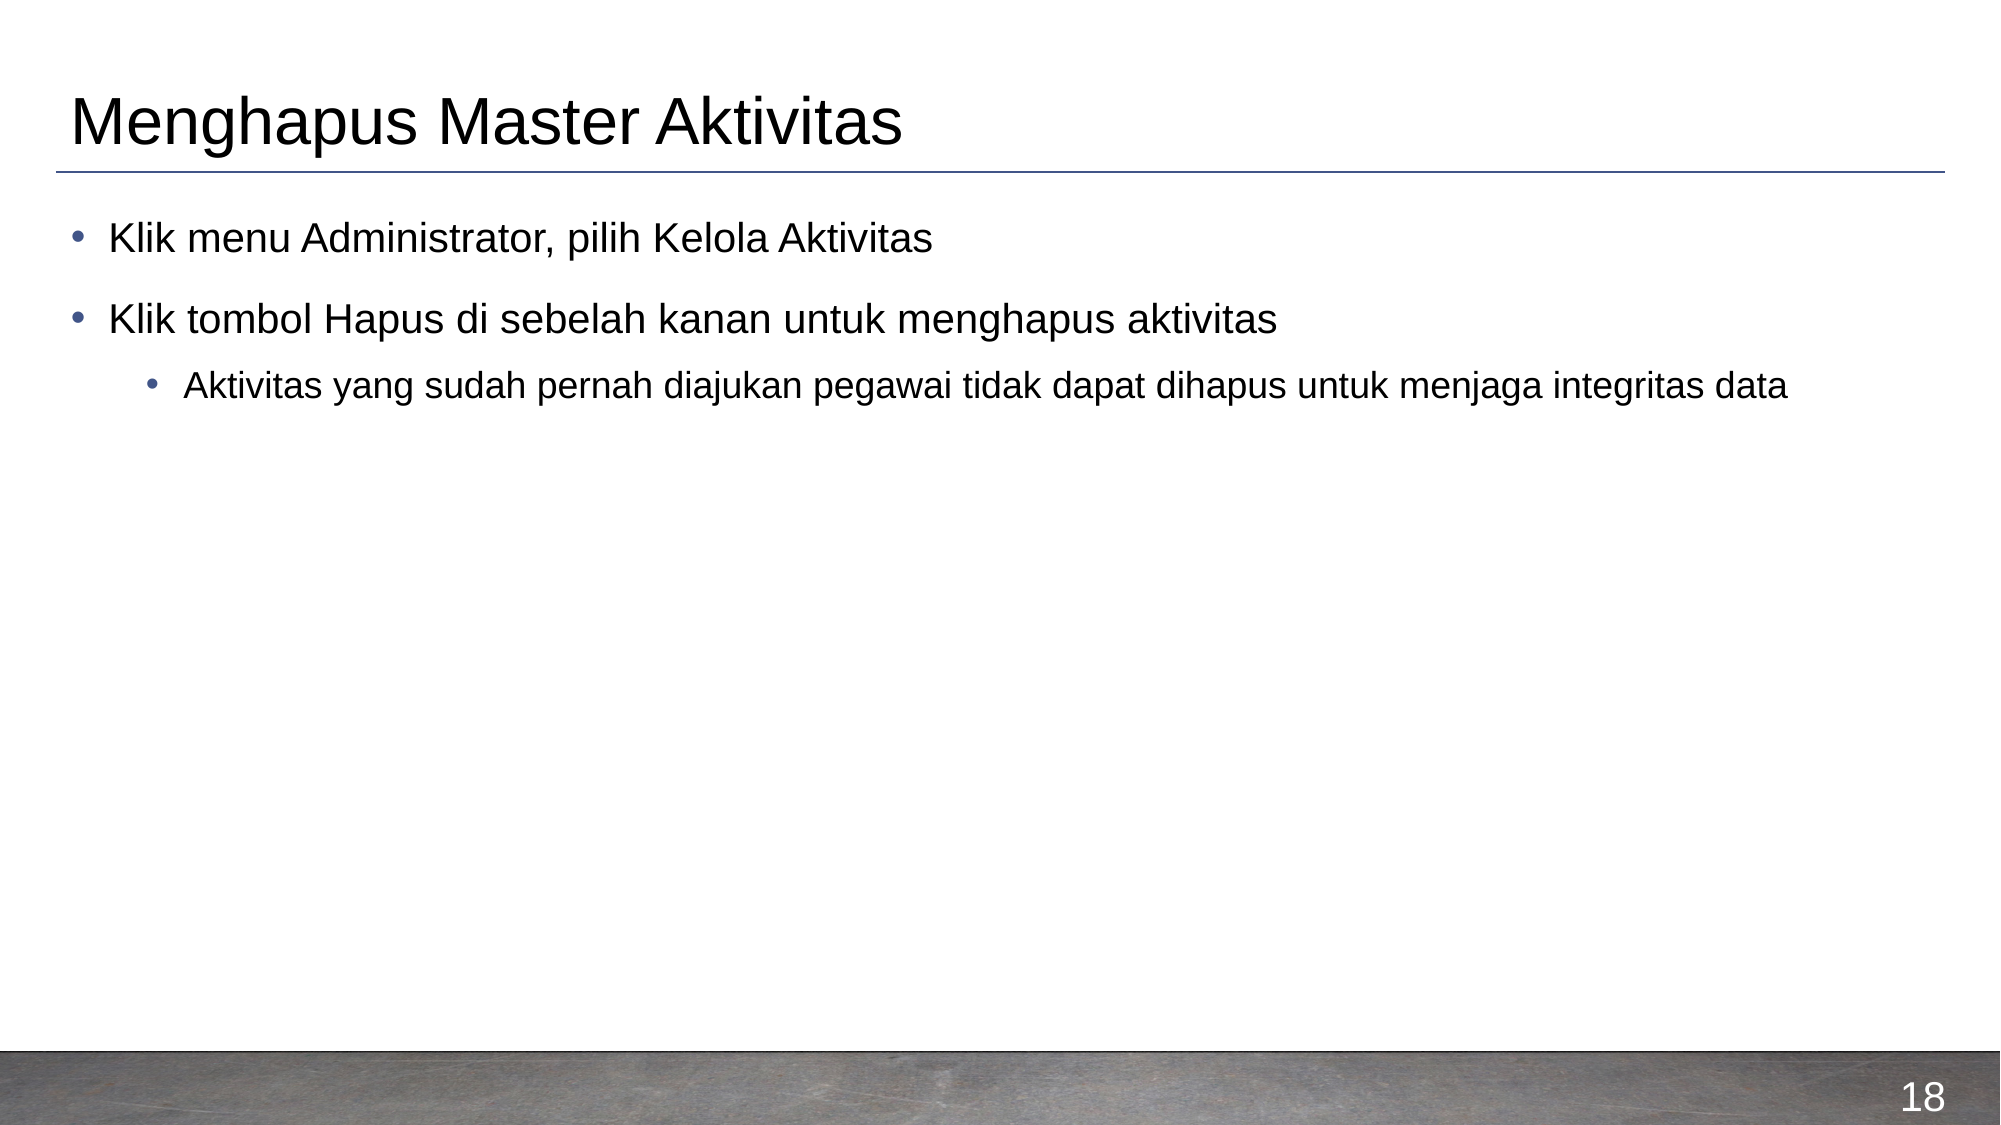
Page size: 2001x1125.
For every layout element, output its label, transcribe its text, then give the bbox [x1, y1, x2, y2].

title Menghapus Master Aktivitas [55, 80, 1945, 172]
list Klik menu Administrator, pilih Kelola Aktivitas Klik tombol Hapus di sebelah kanan untuk menghapus aktivitas Aktivitas yang sudah pernah diajukan pegawai tidak dapat dihapus untuk menjaga integritas data [55, 193, 1945, 970]
picture [0, 1051, 2000, 1125]
